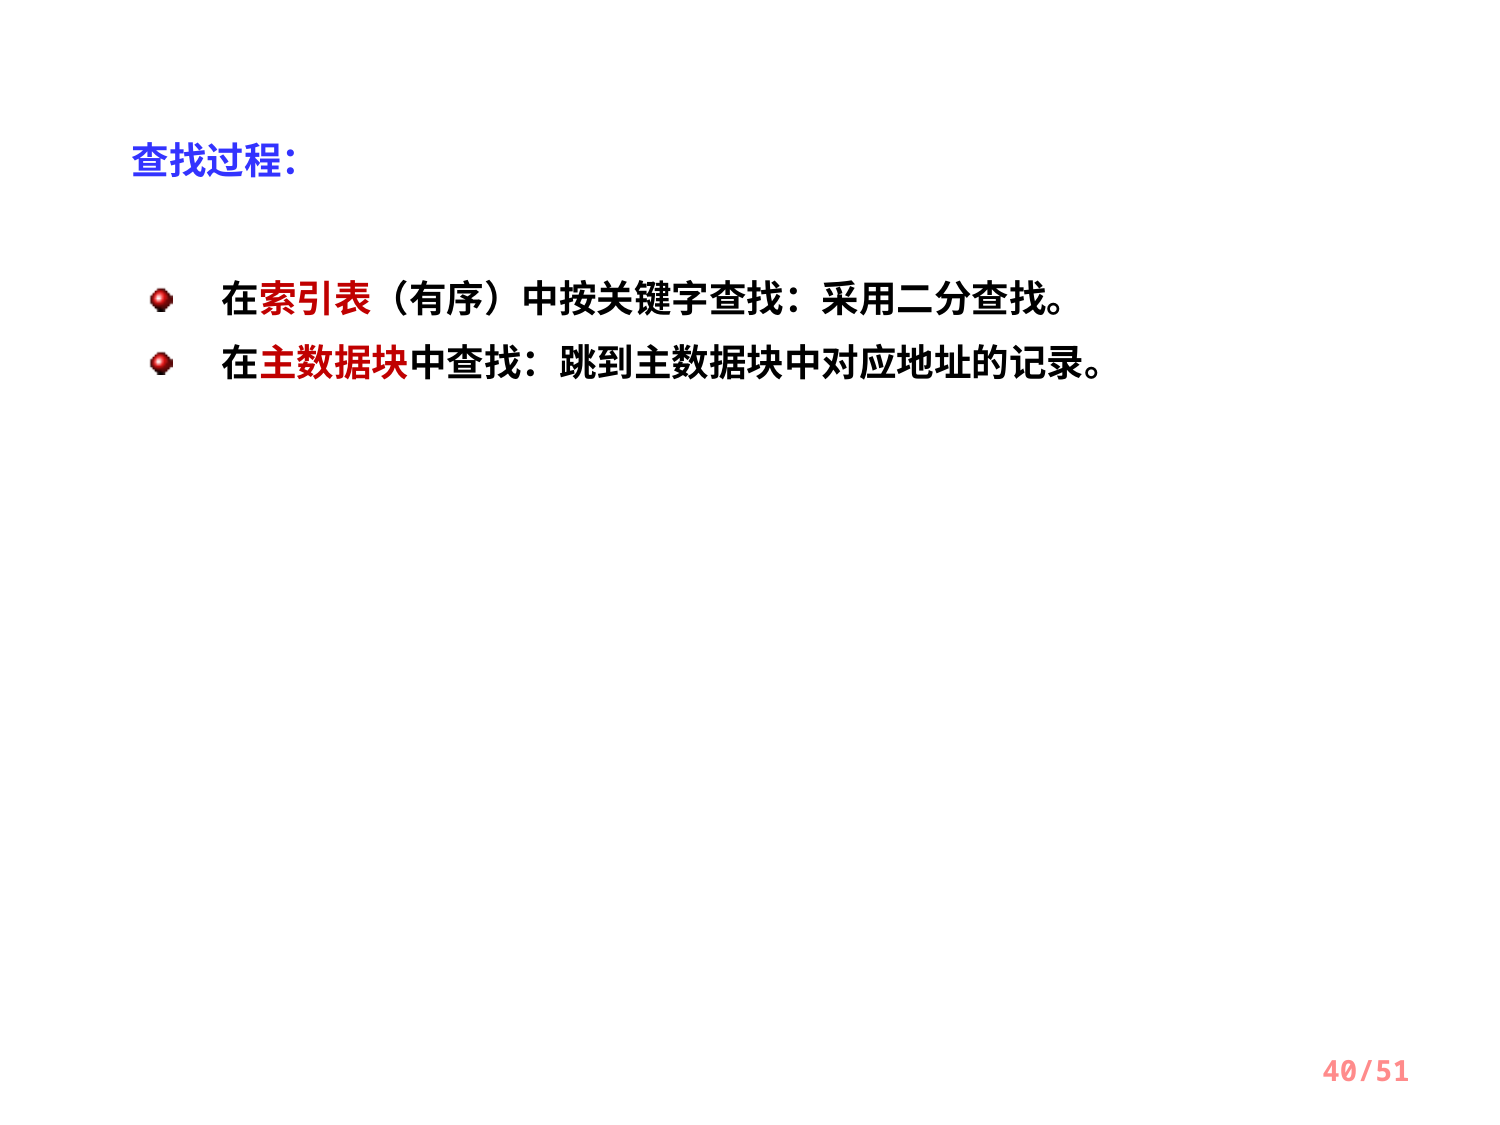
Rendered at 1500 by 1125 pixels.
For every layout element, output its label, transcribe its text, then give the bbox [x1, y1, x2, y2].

picture [146, 348, 173, 375]
slide_number 40/51 [1074, 1042, 1425, 1103]
picture [146, 284, 173, 312]
text_box 在索引表（有序）中按关键字查找：采用二分查找。 在主数据块中查找：跳到主数据块中对应地址的记录。 [115, 256, 1186, 404]
text_box 查找过程： [117, 129, 575, 190]
